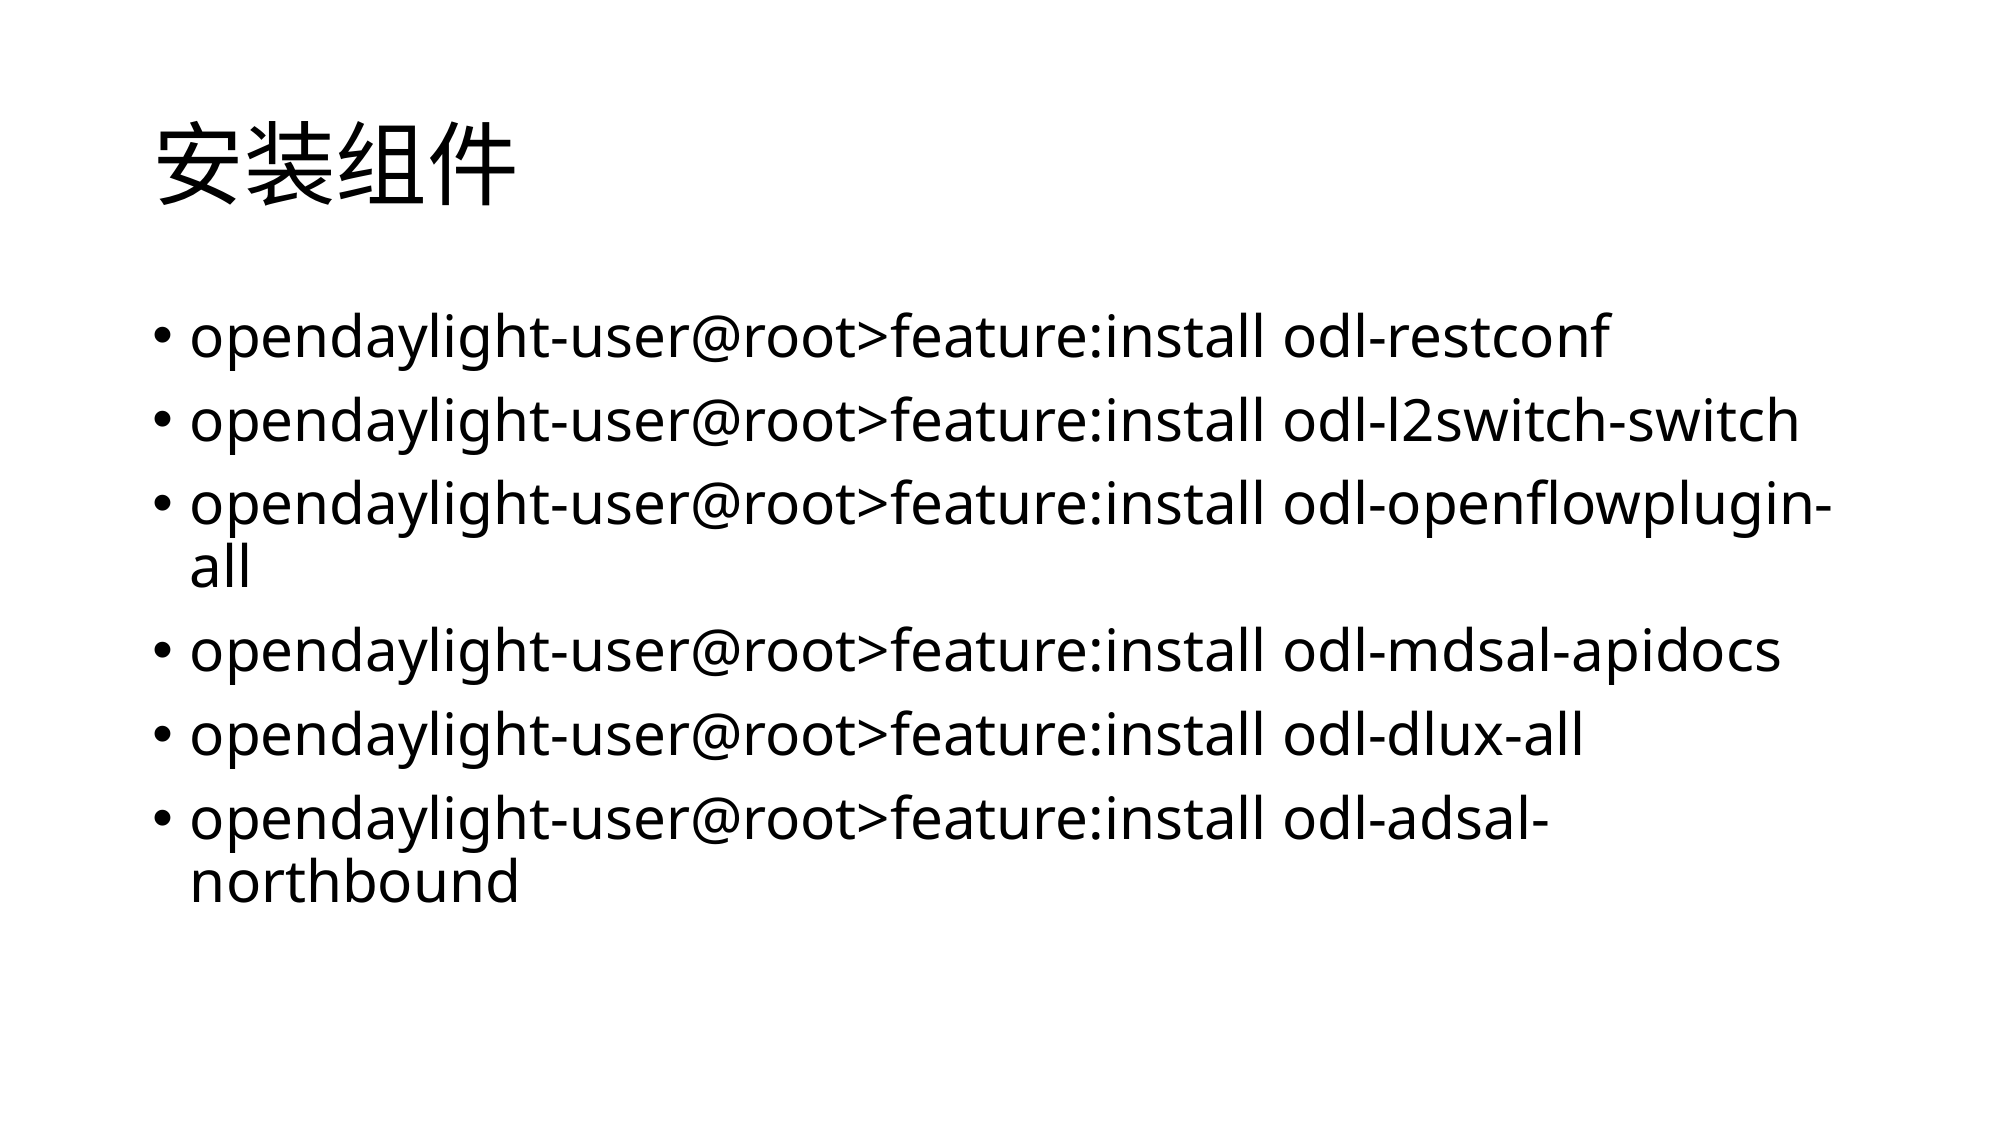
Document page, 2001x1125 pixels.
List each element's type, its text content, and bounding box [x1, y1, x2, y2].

list opendaylight-user@root>feature:install odl-restconf opendaylight-user@root>feature:install odl-l2switch-switch opendaylight-user@root>feature:install odl-openflowplugin-all opendaylight-user@root>feature:install odl-mdsal-apidocs opendaylight-user@root>feature:install odl-dlux-all opendaylight-user@root>feature:install odl-adsal-northbound [137, 299, 1863, 1014]
title 安装组件 [137, 59, 1863, 278]
